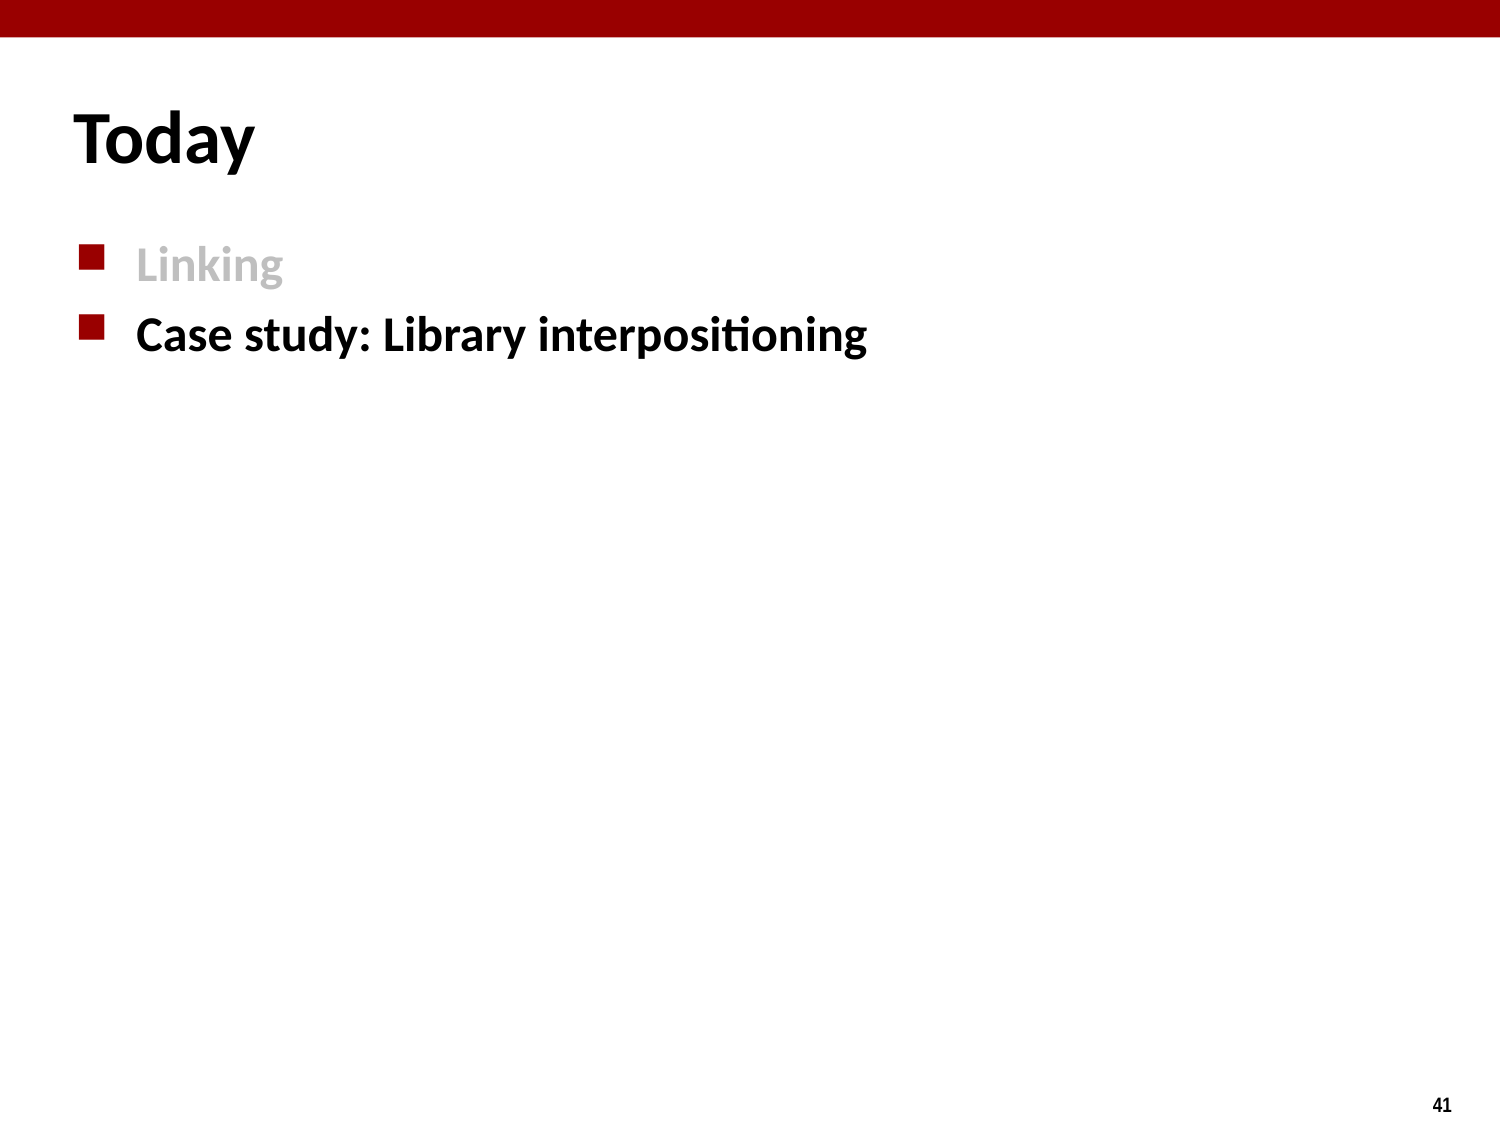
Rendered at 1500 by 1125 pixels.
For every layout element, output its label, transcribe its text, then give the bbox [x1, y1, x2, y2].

title Today [58, 71, 1305, 197]
list Linking Case study: Library interpositioning [64, 223, 1361, 1040]
